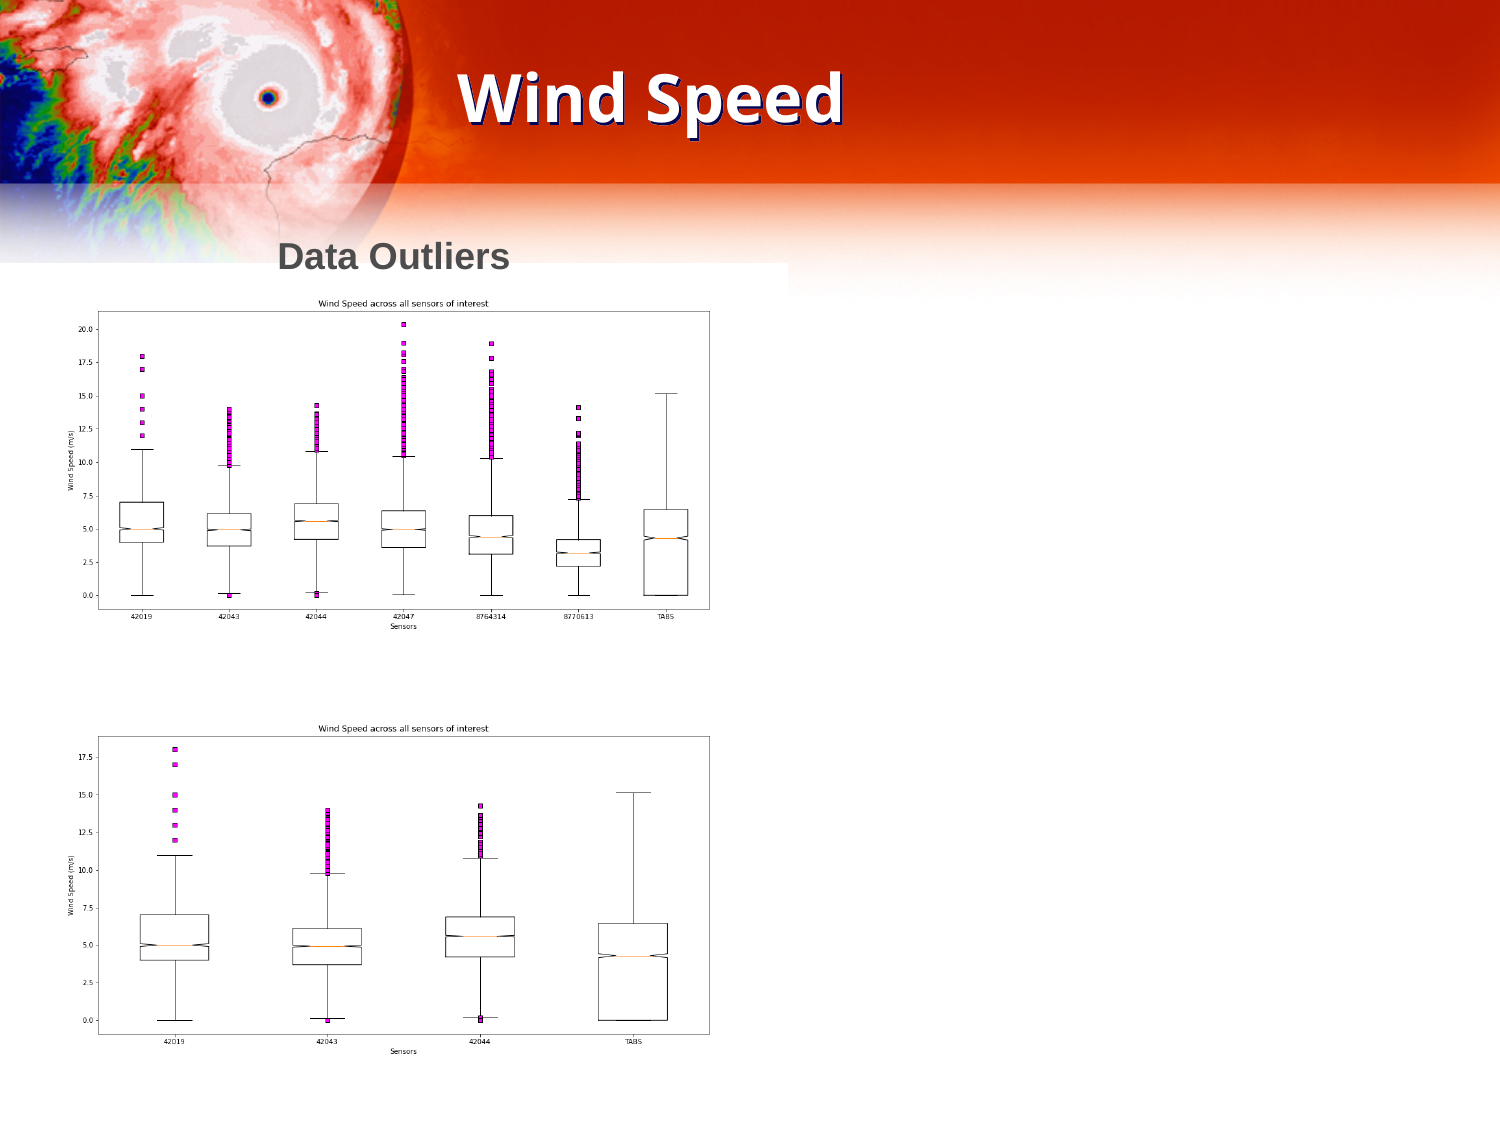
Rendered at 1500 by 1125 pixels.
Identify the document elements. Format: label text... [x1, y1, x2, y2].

title Wind Speed [442, 42, 1400, 150]
text_box Data Outliers [262, 224, 550, 263]
picture [0, 0, 1500, 1125]
